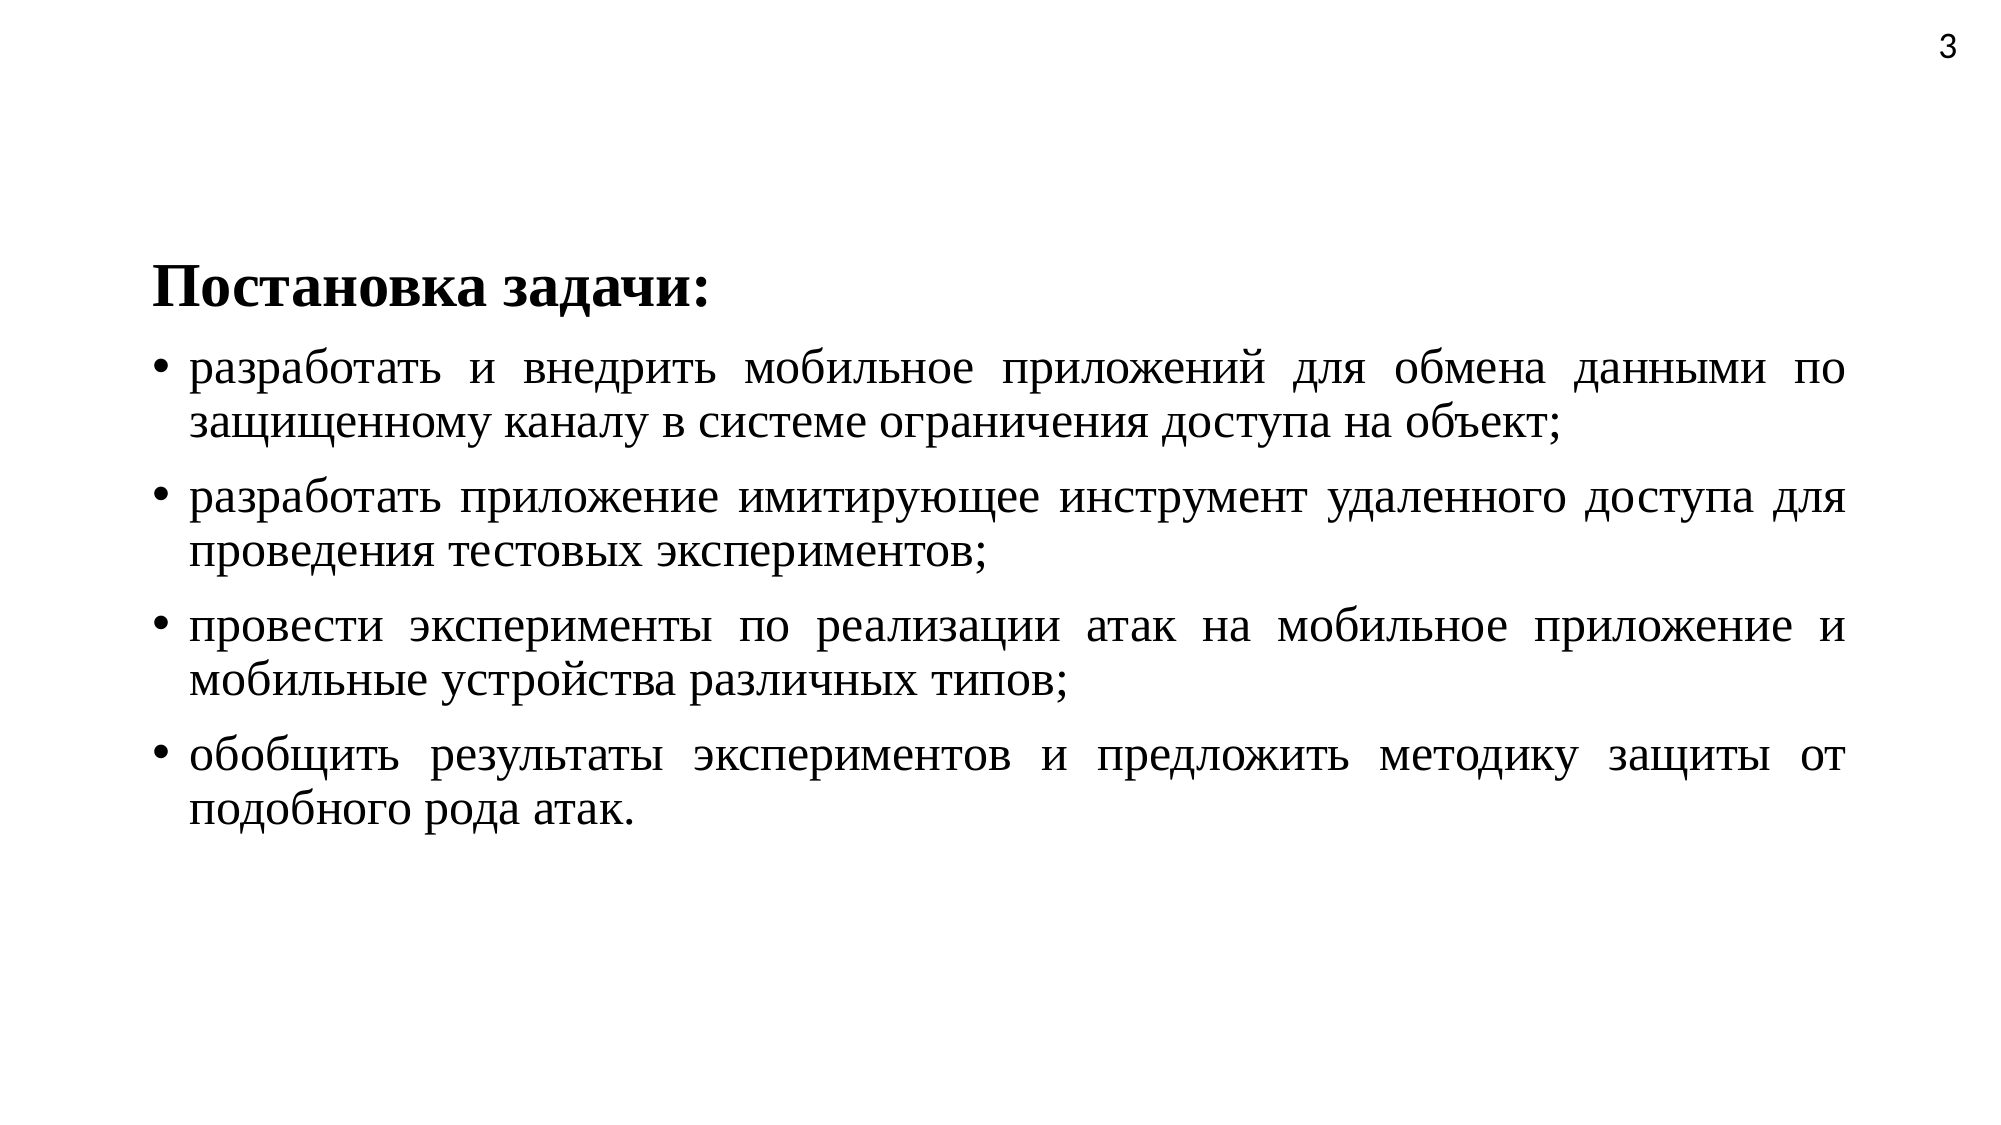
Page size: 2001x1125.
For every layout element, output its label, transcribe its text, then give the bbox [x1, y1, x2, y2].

list Постановка задачи: разработать и внедрить мобильное приложений для обмена данными по защищенному каналу в системе ограничения доступа на объект; разработать приложение имитирующее инструмент удаленного доступа для проведения тестовых экспериментов; провести эксперименты по реализации атак на мобильное приложение и мобильные устройства различных типов; обобщить результаты экспериментов и предложить методику защиты от подобного рода атак. [137, 245, 1863, 880]
text_box 3 [1923, 13, 1973, 74]
